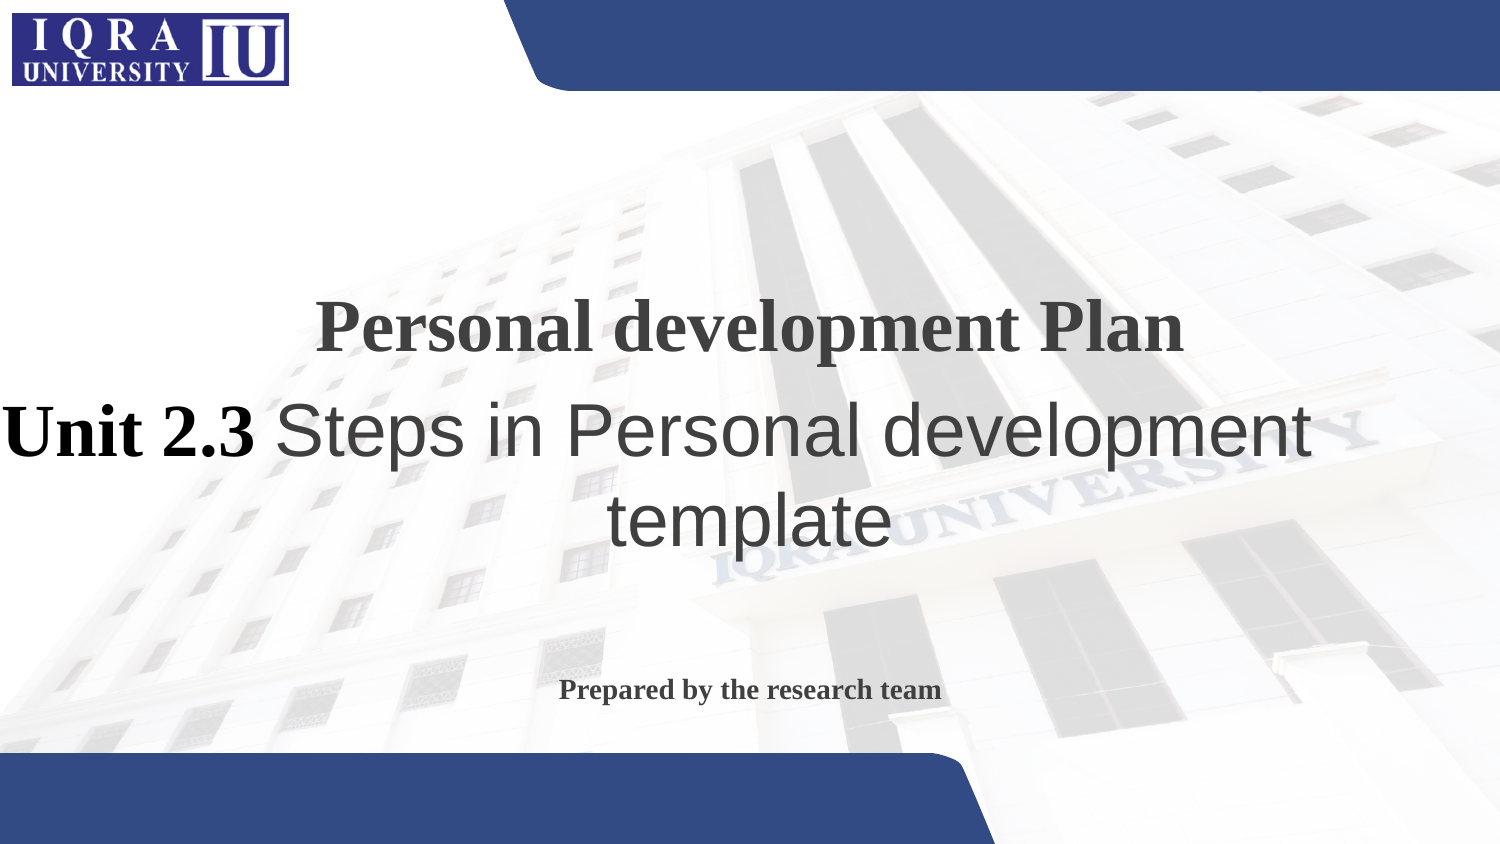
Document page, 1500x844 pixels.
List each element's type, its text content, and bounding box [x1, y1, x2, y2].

list Prepared by the research team [0, 646, 1500, 729]
picture [12, 13, 290, 86]
list Personal development Plan Unit 2.3 Steps in Personal development template [0, 323, 1500, 409]
